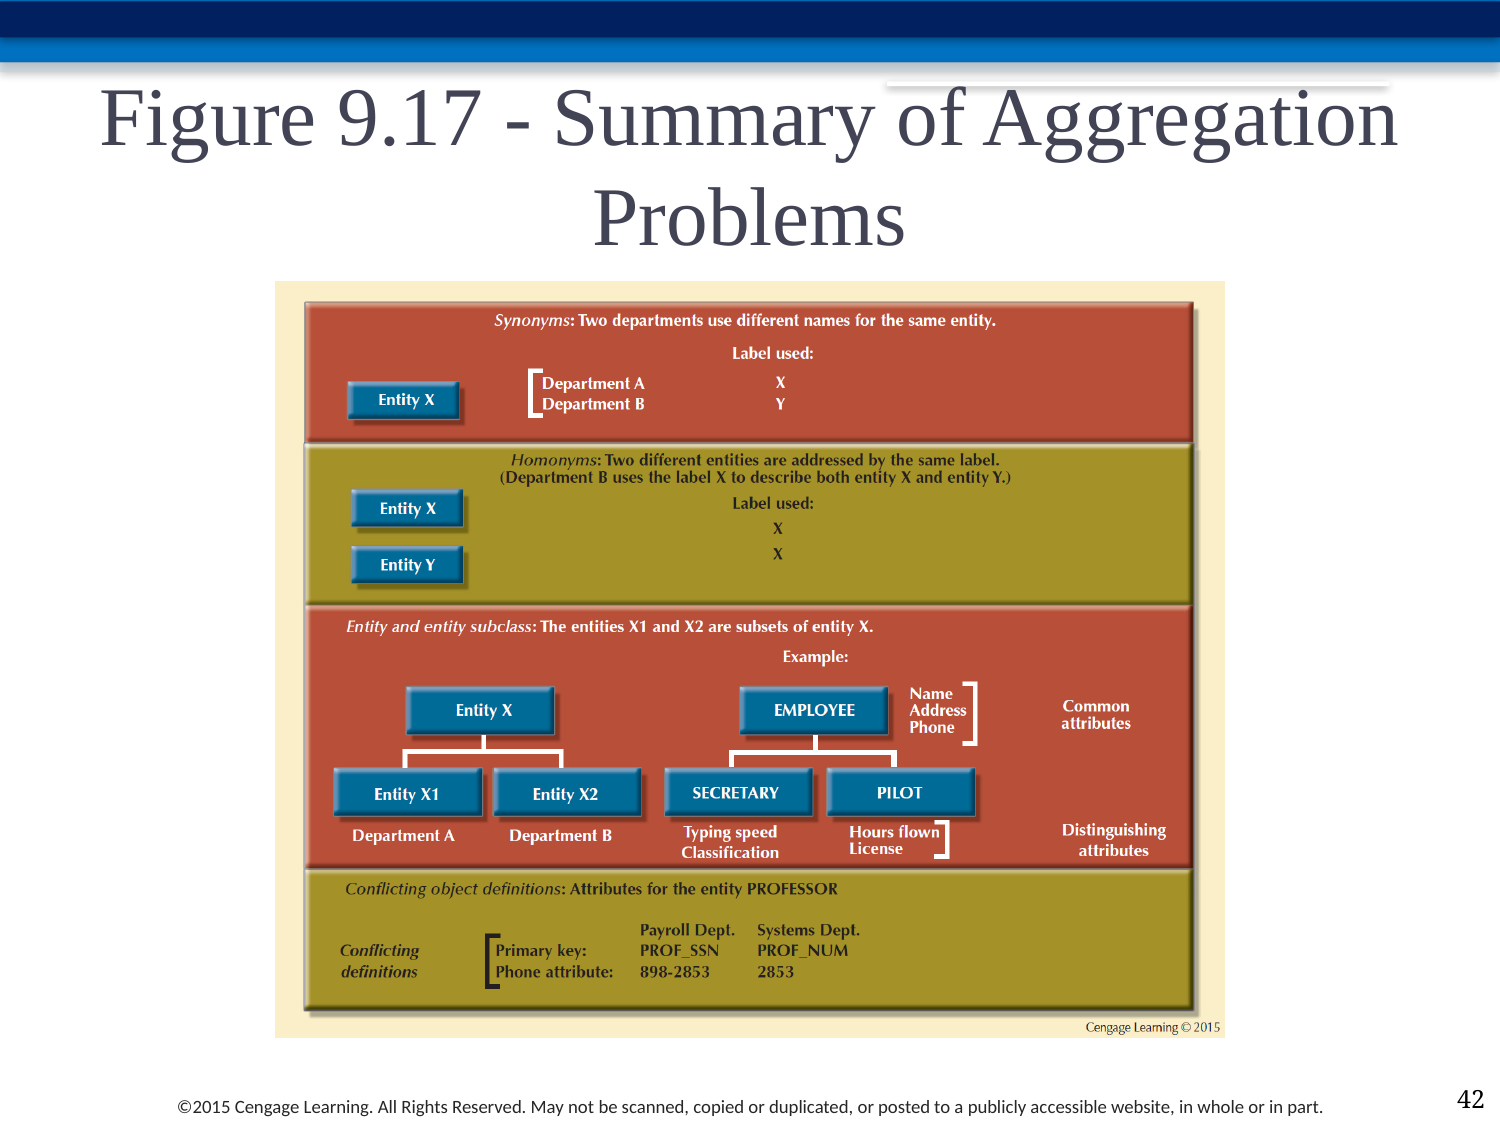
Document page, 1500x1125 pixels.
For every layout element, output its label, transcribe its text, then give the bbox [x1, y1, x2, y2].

picture [274, 280, 1226, 1038]
title Figure 9.17 - Summary of Aggregation Problems [75, 75, 1425, 250]
slide_number 42 [1425, 1074, 1500, 1125]
